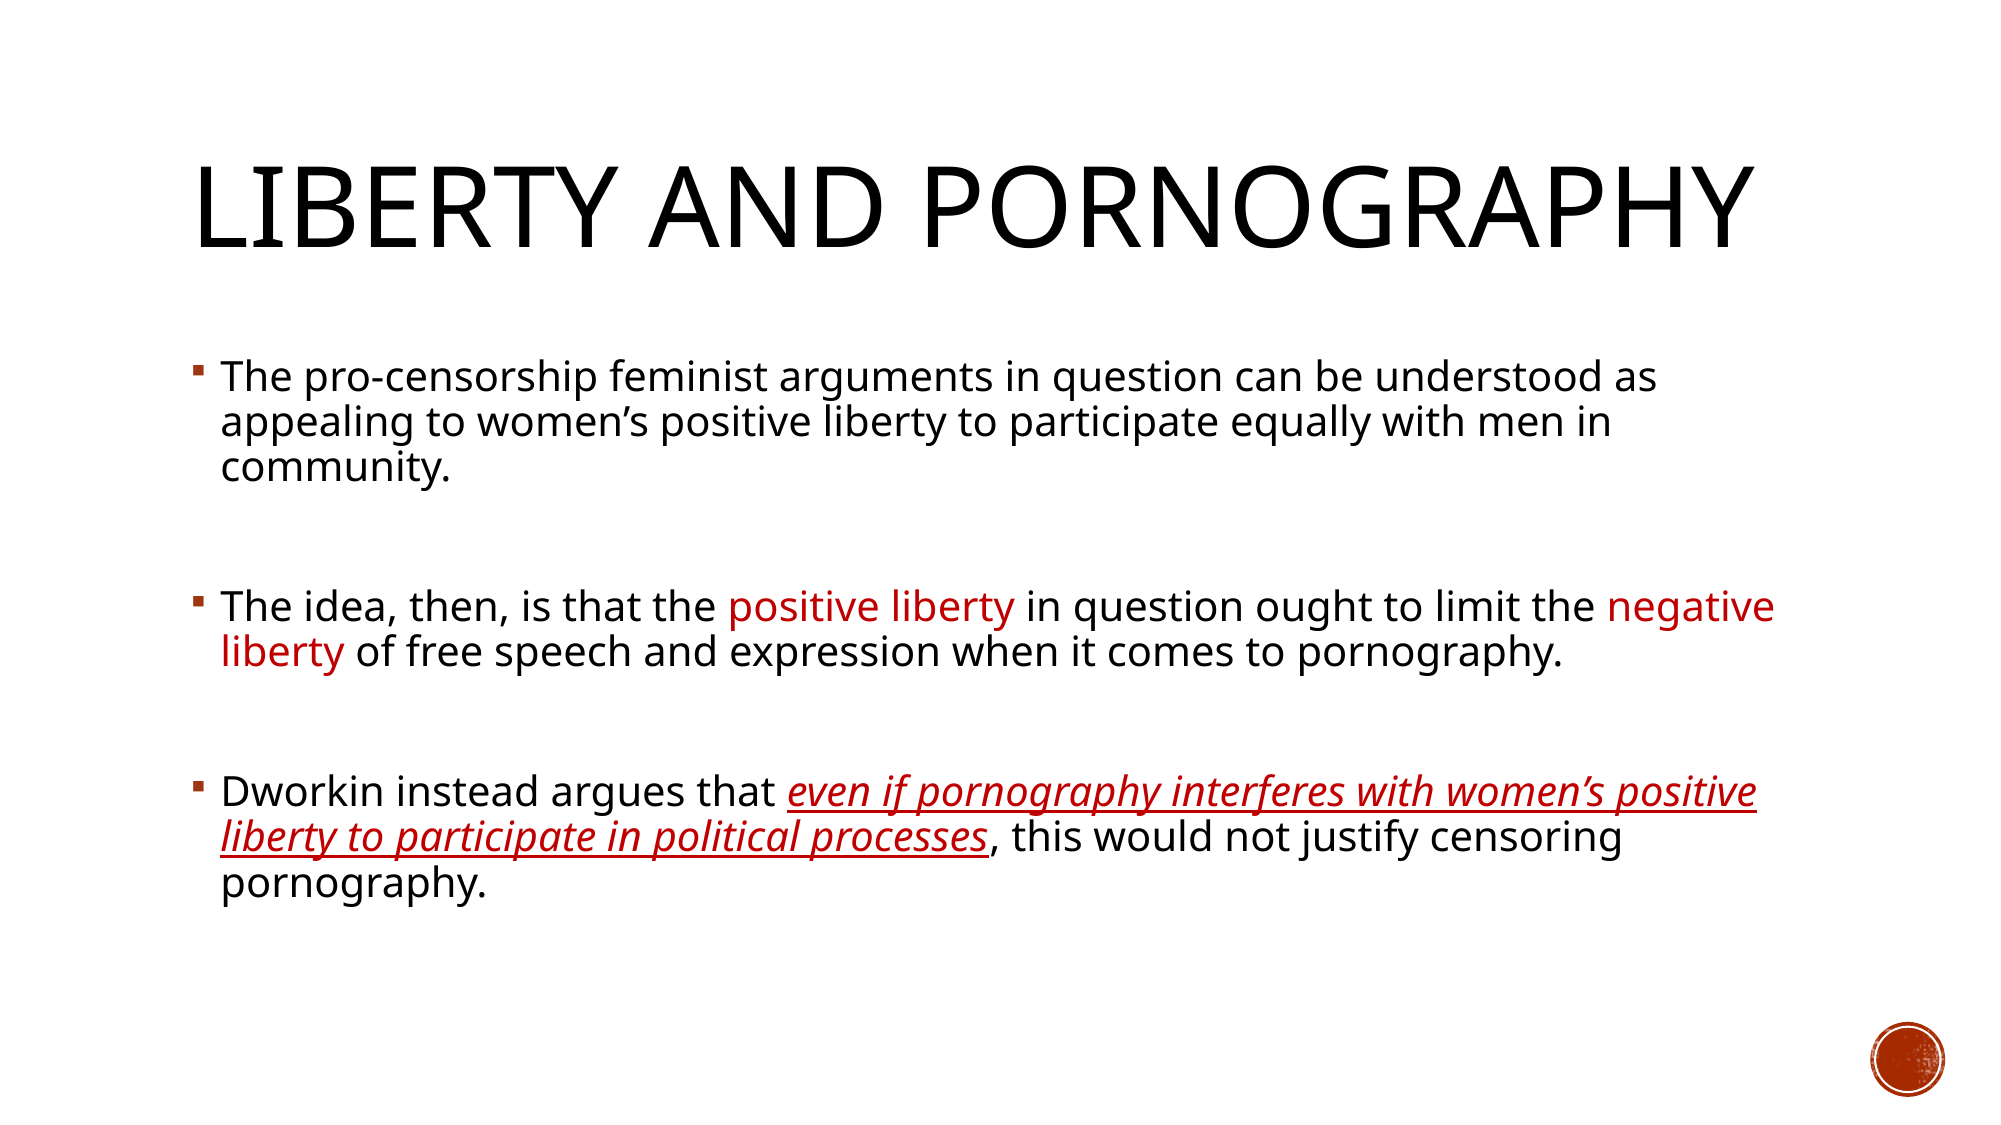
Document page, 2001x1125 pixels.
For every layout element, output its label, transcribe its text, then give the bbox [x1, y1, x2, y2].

title Liberty and Pornography [175, 79, 1826, 344]
list The pro-censorship feminist arguments in question can be understood as appealing to women’s positive liberty to participate equally with men in community. The idea, then, is that the positive liberty in question ought to limit the negative liberty of free speech and expression when it comes to pornography. Dworkin instead argues that even if pornography interferes with women’s positive liberty to participate in political processes, this would not justify censoring pornography. [175, 348, 1826, 1013]
